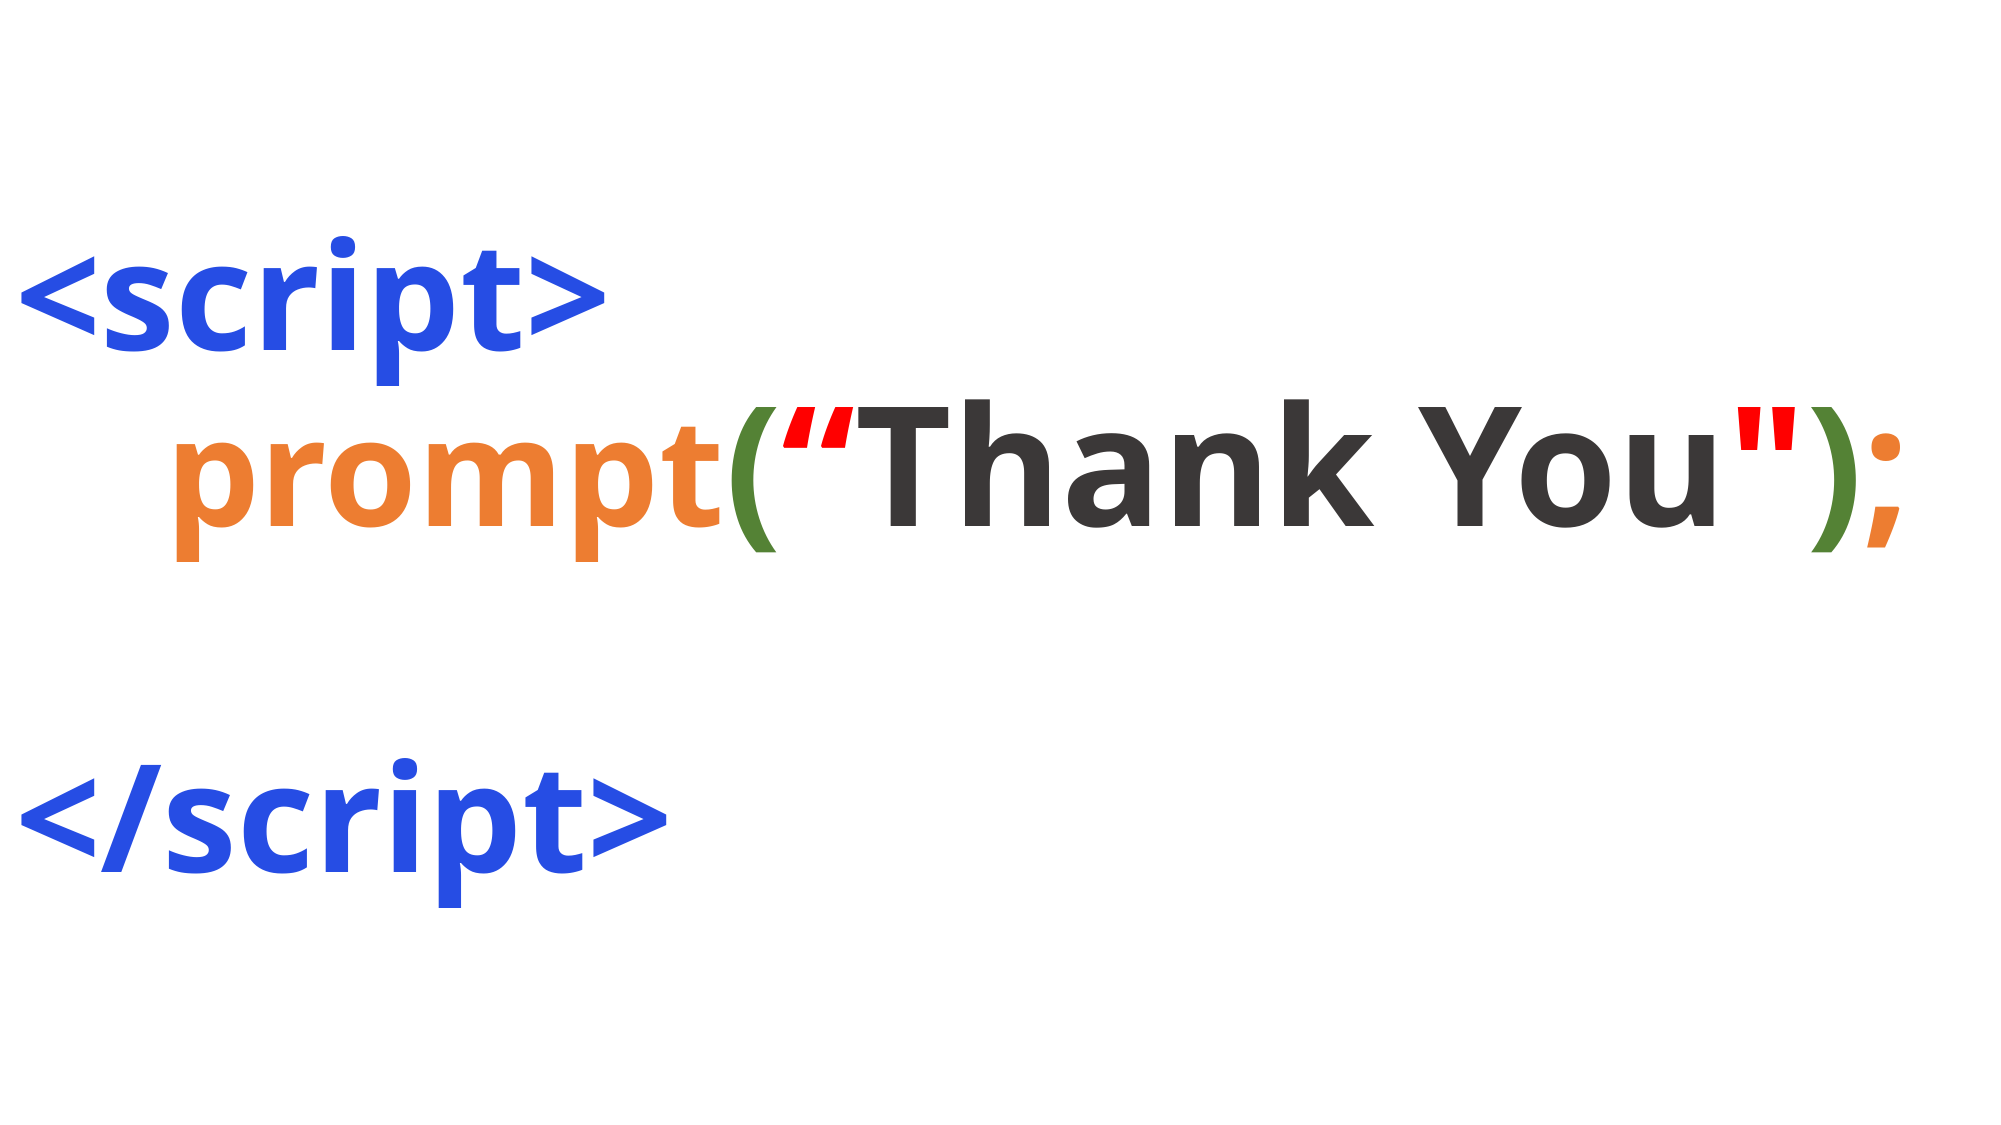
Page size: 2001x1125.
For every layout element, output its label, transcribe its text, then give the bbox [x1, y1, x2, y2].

title <script> prompt(“Thank You"); </script> [0, 0, 2000, 1125]
